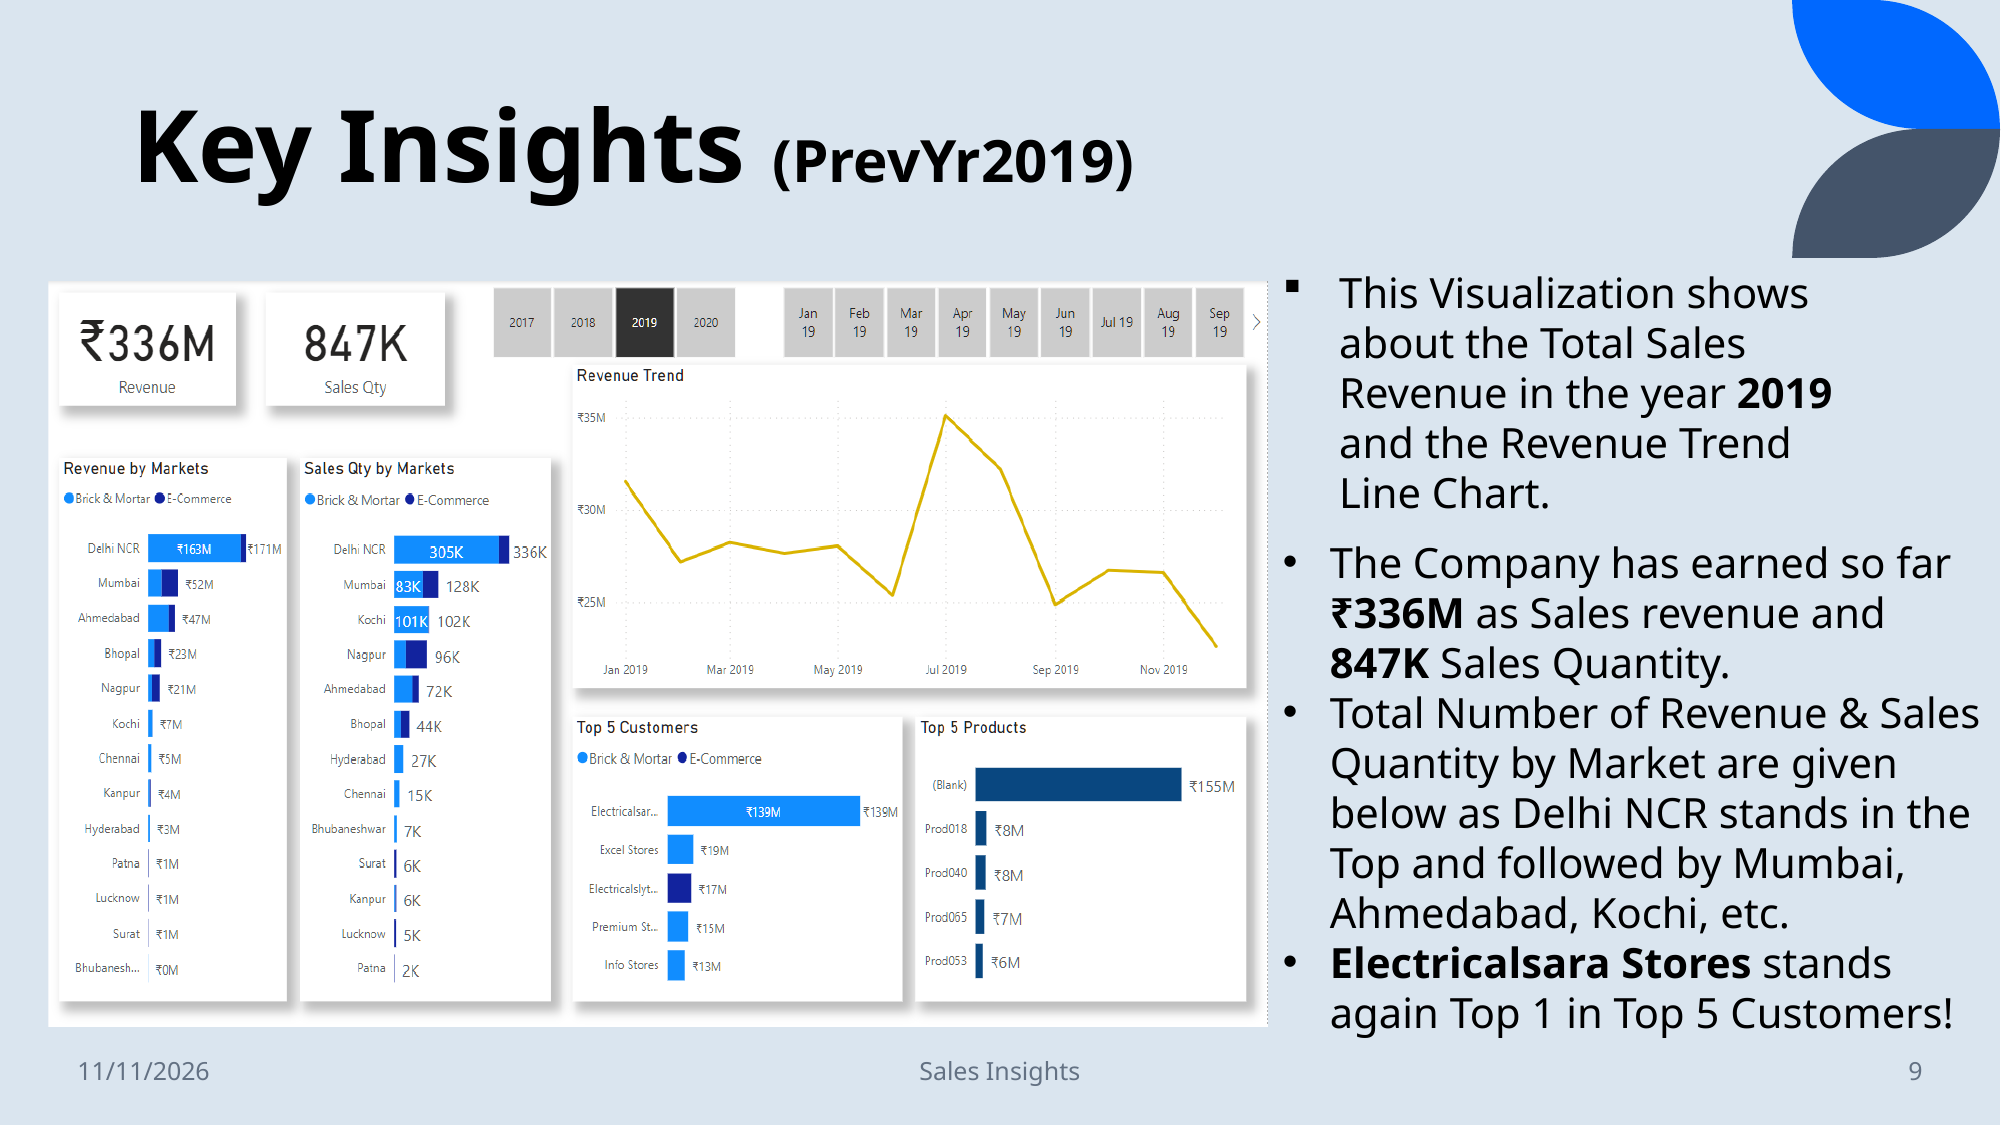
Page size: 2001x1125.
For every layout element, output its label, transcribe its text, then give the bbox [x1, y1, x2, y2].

footer Sales Insights [662, 1042, 1338, 1103]
text_box The Company has earned so far ₹336M as Sales revenue and 847K Sales Quantity. Total Number of Revenue & Sales Quantity by Market are given below as Delhi NCR stands in the Top and followed by Mumbai, Ahmedabad, Kochi, etc. Electricalsara Stores stands again Top 1 in Top 5 Customers! [1268, 528, 2000, 1044]
slide_number 9 [1665, 1044, 1938, 1103]
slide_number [62, 1042, 342, 1103]
text_box This Visualization shows about the Total Sales Revenue in the year 2019 and the Revenue Trend Line Chart. [1268, 259, 1878, 524]
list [48, 281, 1272, 1027]
title Key Insights (PrevYr2019) [117, 73, 1722, 212]
